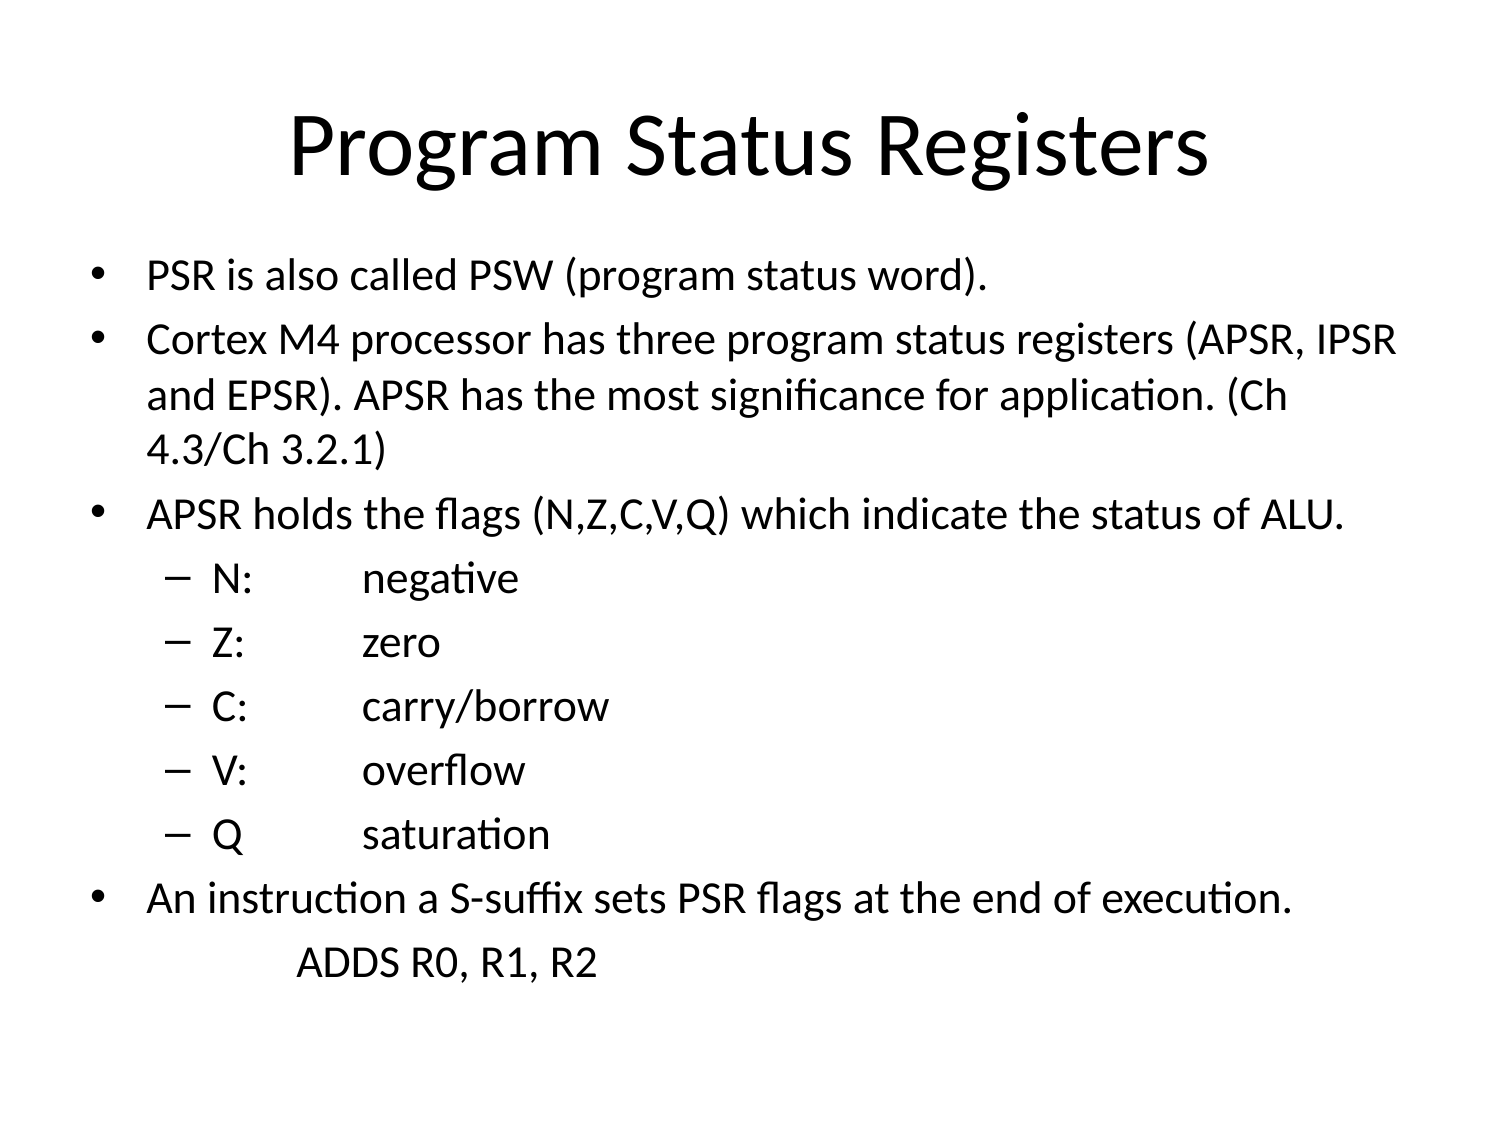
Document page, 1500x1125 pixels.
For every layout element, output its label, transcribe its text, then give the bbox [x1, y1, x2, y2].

title Program Status Registers [75, 45, 1425, 233]
list PSR is also called PSW (program status word). Cortex M4 processor has three program status registers (APSR, IPSR and EPSR). APSR has the most significance for application. (Ch 4.3/Ch 3.2.1) APSR holds the flags (N,Z,C,V,Q) which indicate the status of ALU. N: negative Z: zero C: carry/borrow V: overflow Q saturation An instruction a S-suffix sets PSR flags at the end of execution. ADDS R0, R1, R2 [75, 237, 1425, 1005]
